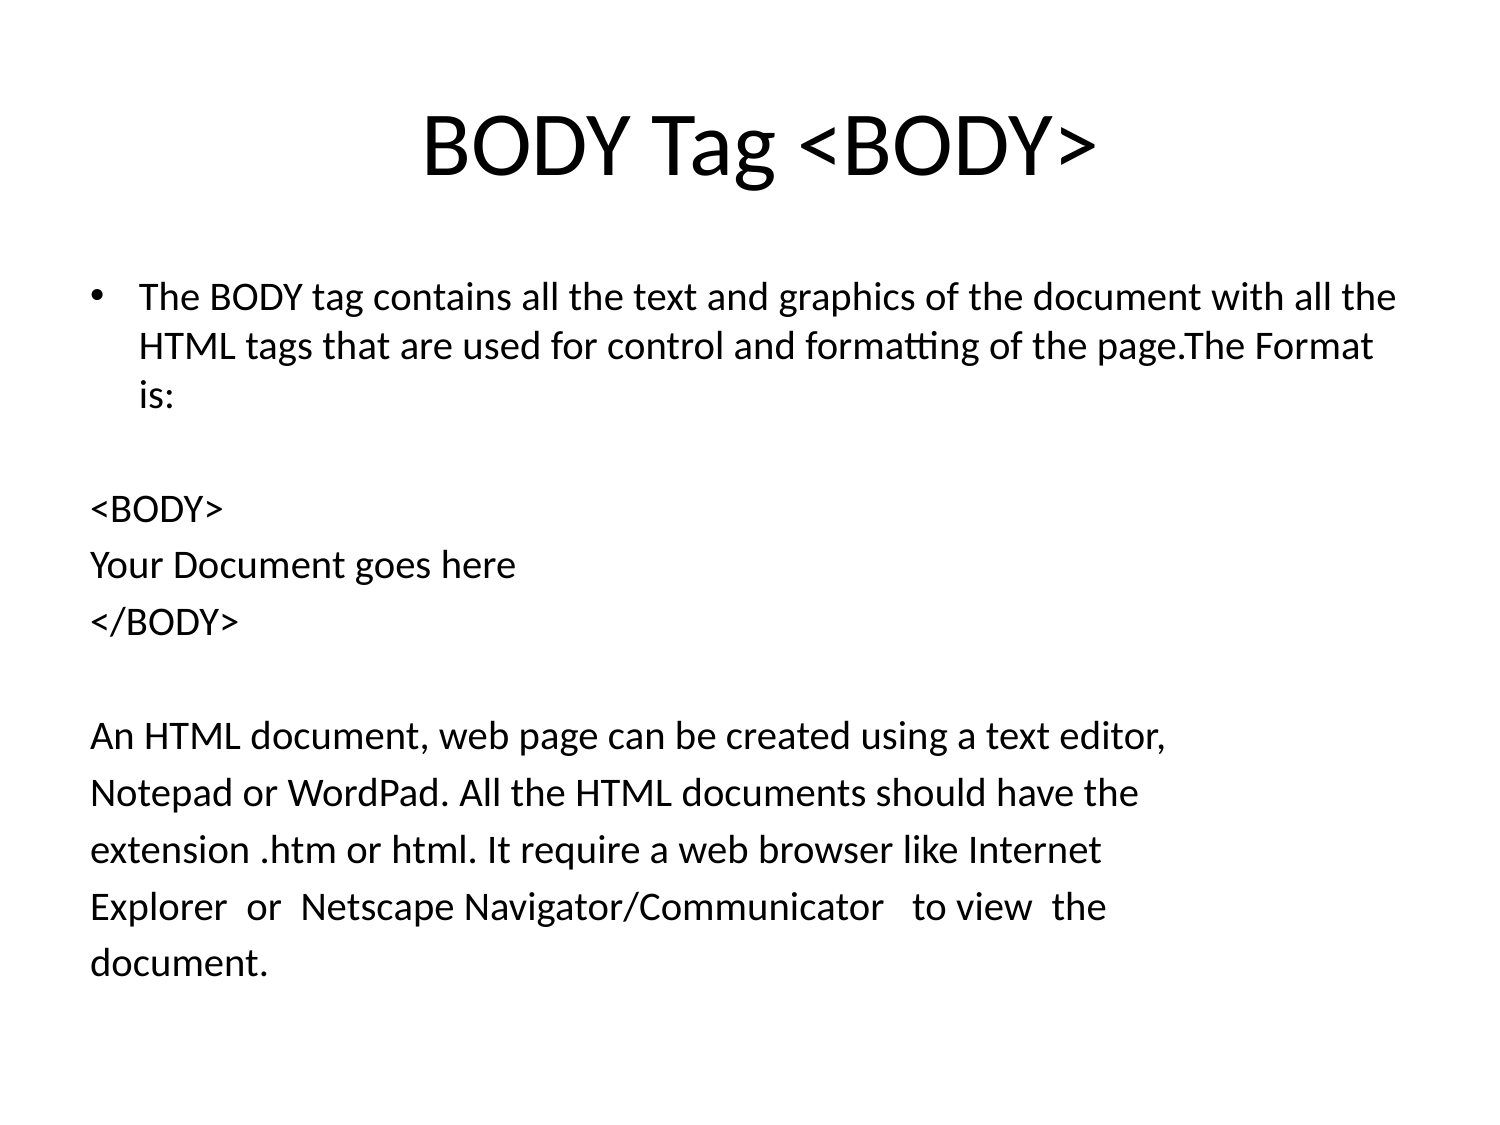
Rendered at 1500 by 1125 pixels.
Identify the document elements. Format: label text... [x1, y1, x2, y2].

list The BODY tag contains all the text and graphics of the document with all the HTML tags that are used for control and formatting of the page.The Format is: <BODY> Your Document goes here </BODY> An HTML document, web page can be created using a text editor, Notepad or WordPad. All the HTML documents should have the extension .htm or html. It require a web browser like Internet Explorer or Netscape Navigator/Communicator to view the document. [74, 262, 1426, 1006]
title BODY Tag <BODY> [74, 44, 1426, 233]
